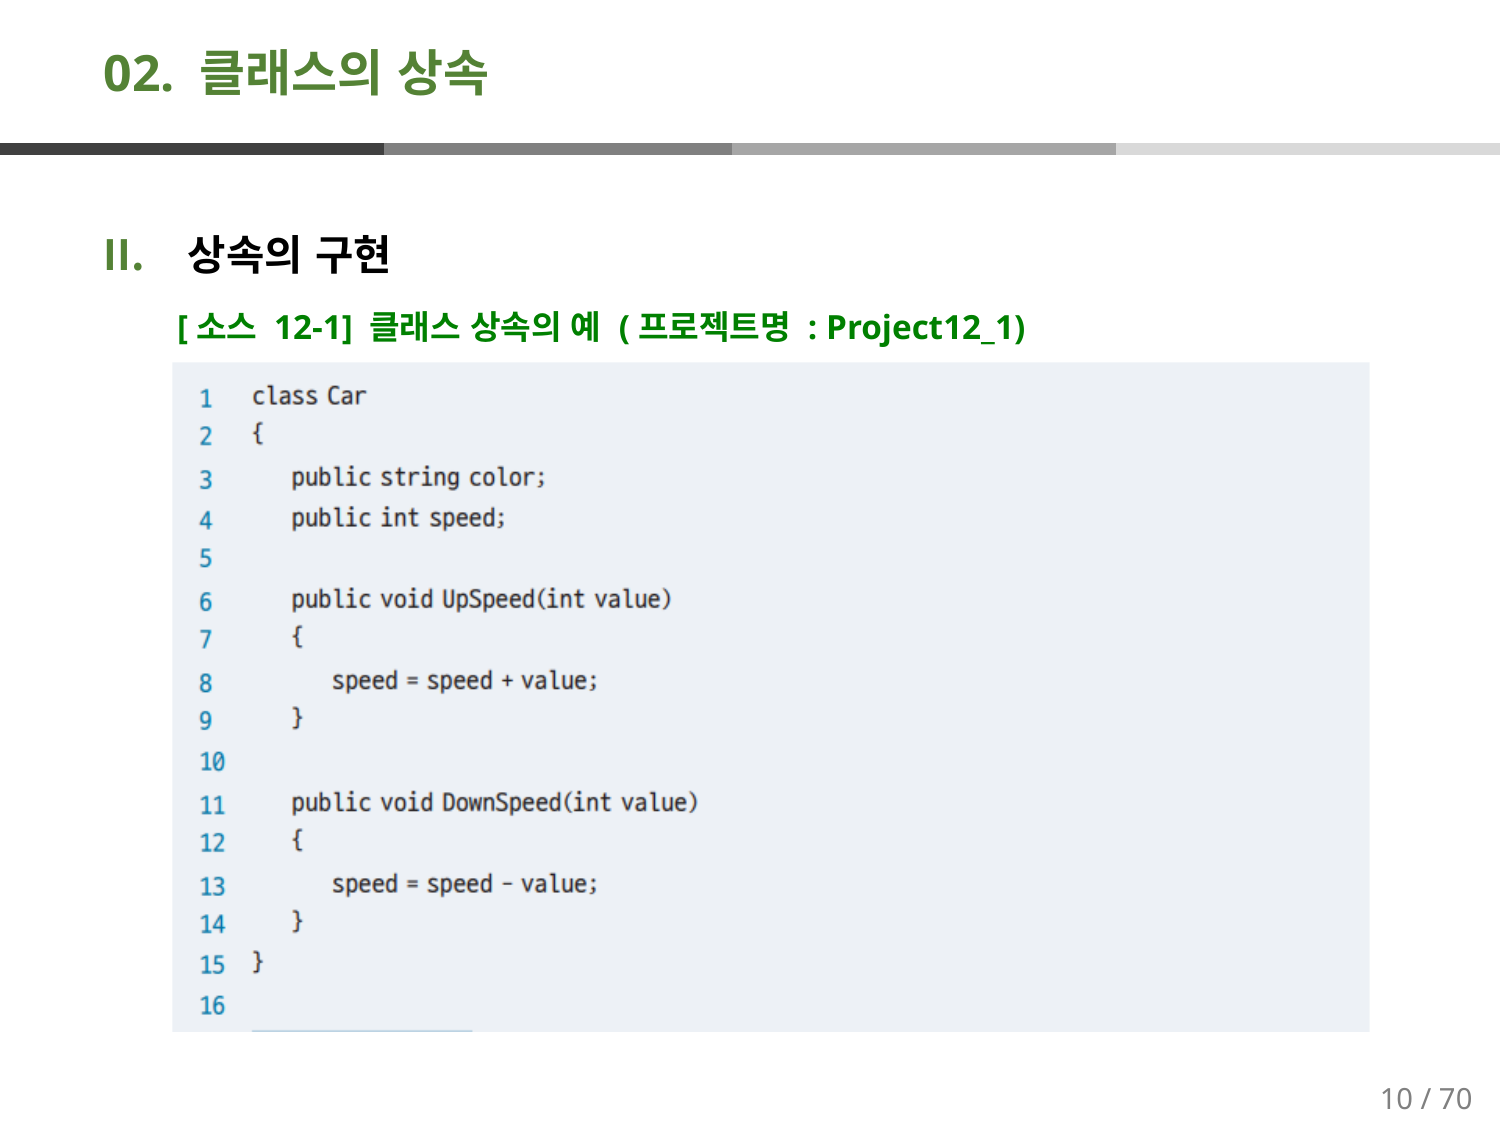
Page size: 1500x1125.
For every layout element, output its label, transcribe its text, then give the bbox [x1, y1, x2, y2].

picture [171, 361, 1373, 1033]
list 상속의 구현 [소스 12-1] 클래스 상속의 예 (프로젝트명 : Project12_1) [88, 196, 1424, 1125]
title 02. 클래스의 상속 [88, 30, 1400, 121]
